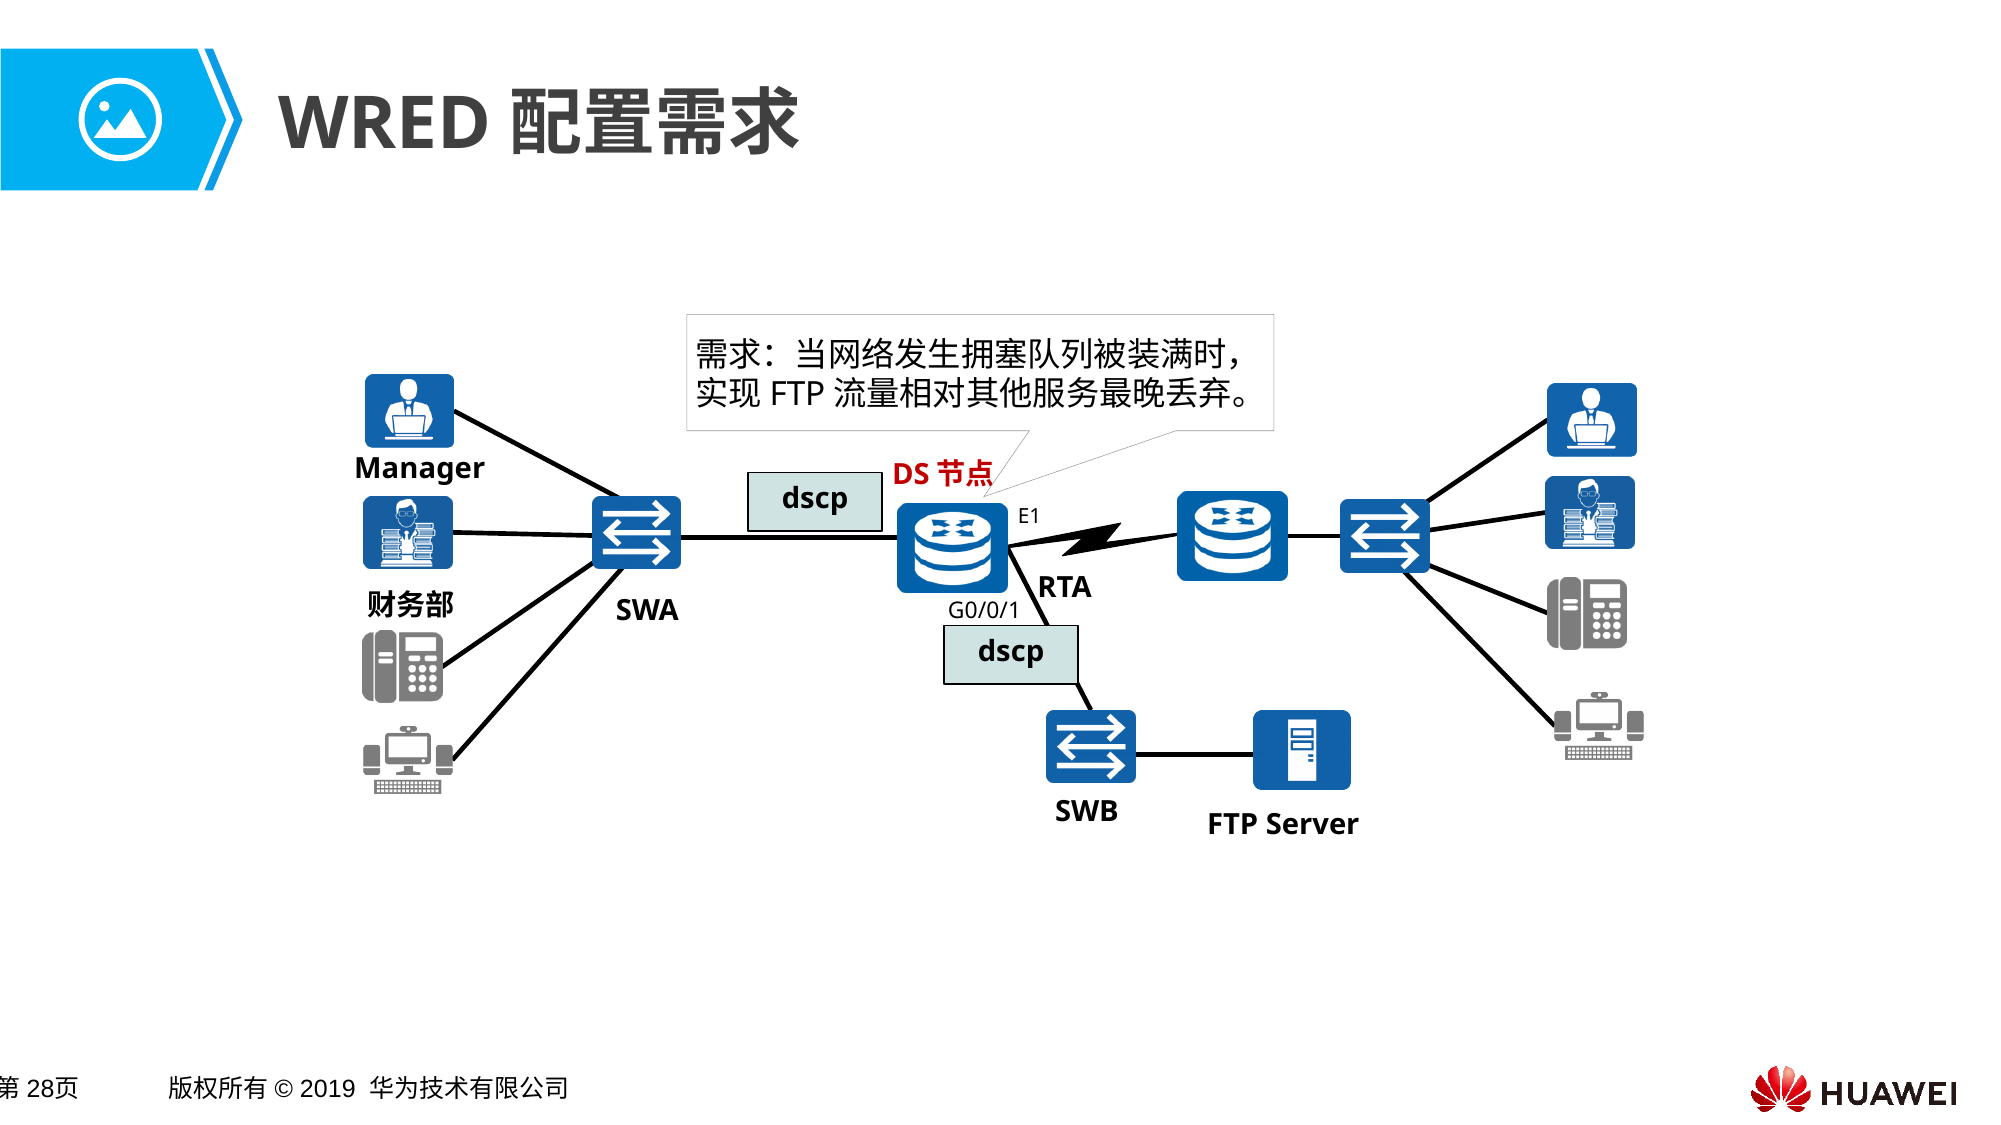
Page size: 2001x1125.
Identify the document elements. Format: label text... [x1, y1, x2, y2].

picture [362, 630, 443, 704]
picture [1046, 709, 1136, 783]
picture [1547, 576, 1628, 650]
picture [1554, 691, 1644, 761]
picture [365, 374, 455, 448]
picture [897, 502, 1008, 594]
picture [592, 495, 682, 569]
picture [363, 725, 453, 795]
picture [1177, 490, 1288, 582]
picture [1547, 383, 1637, 457]
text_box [289, 410, 1556, 850]
picture [1340, 499, 1430, 573]
title WRED配置需求 [261, 67, 1875, 173]
picture [1545, 476, 1635, 549]
picture [1252, 709, 1351, 790]
text_box 需求：当网络发生拥塞队列被装满时，实现FTP流量相对其他服务最晚丢弃。 [686, 314, 1274, 409]
picture [1751, 1066, 1956, 1112]
picture [363, 495, 453, 569]
